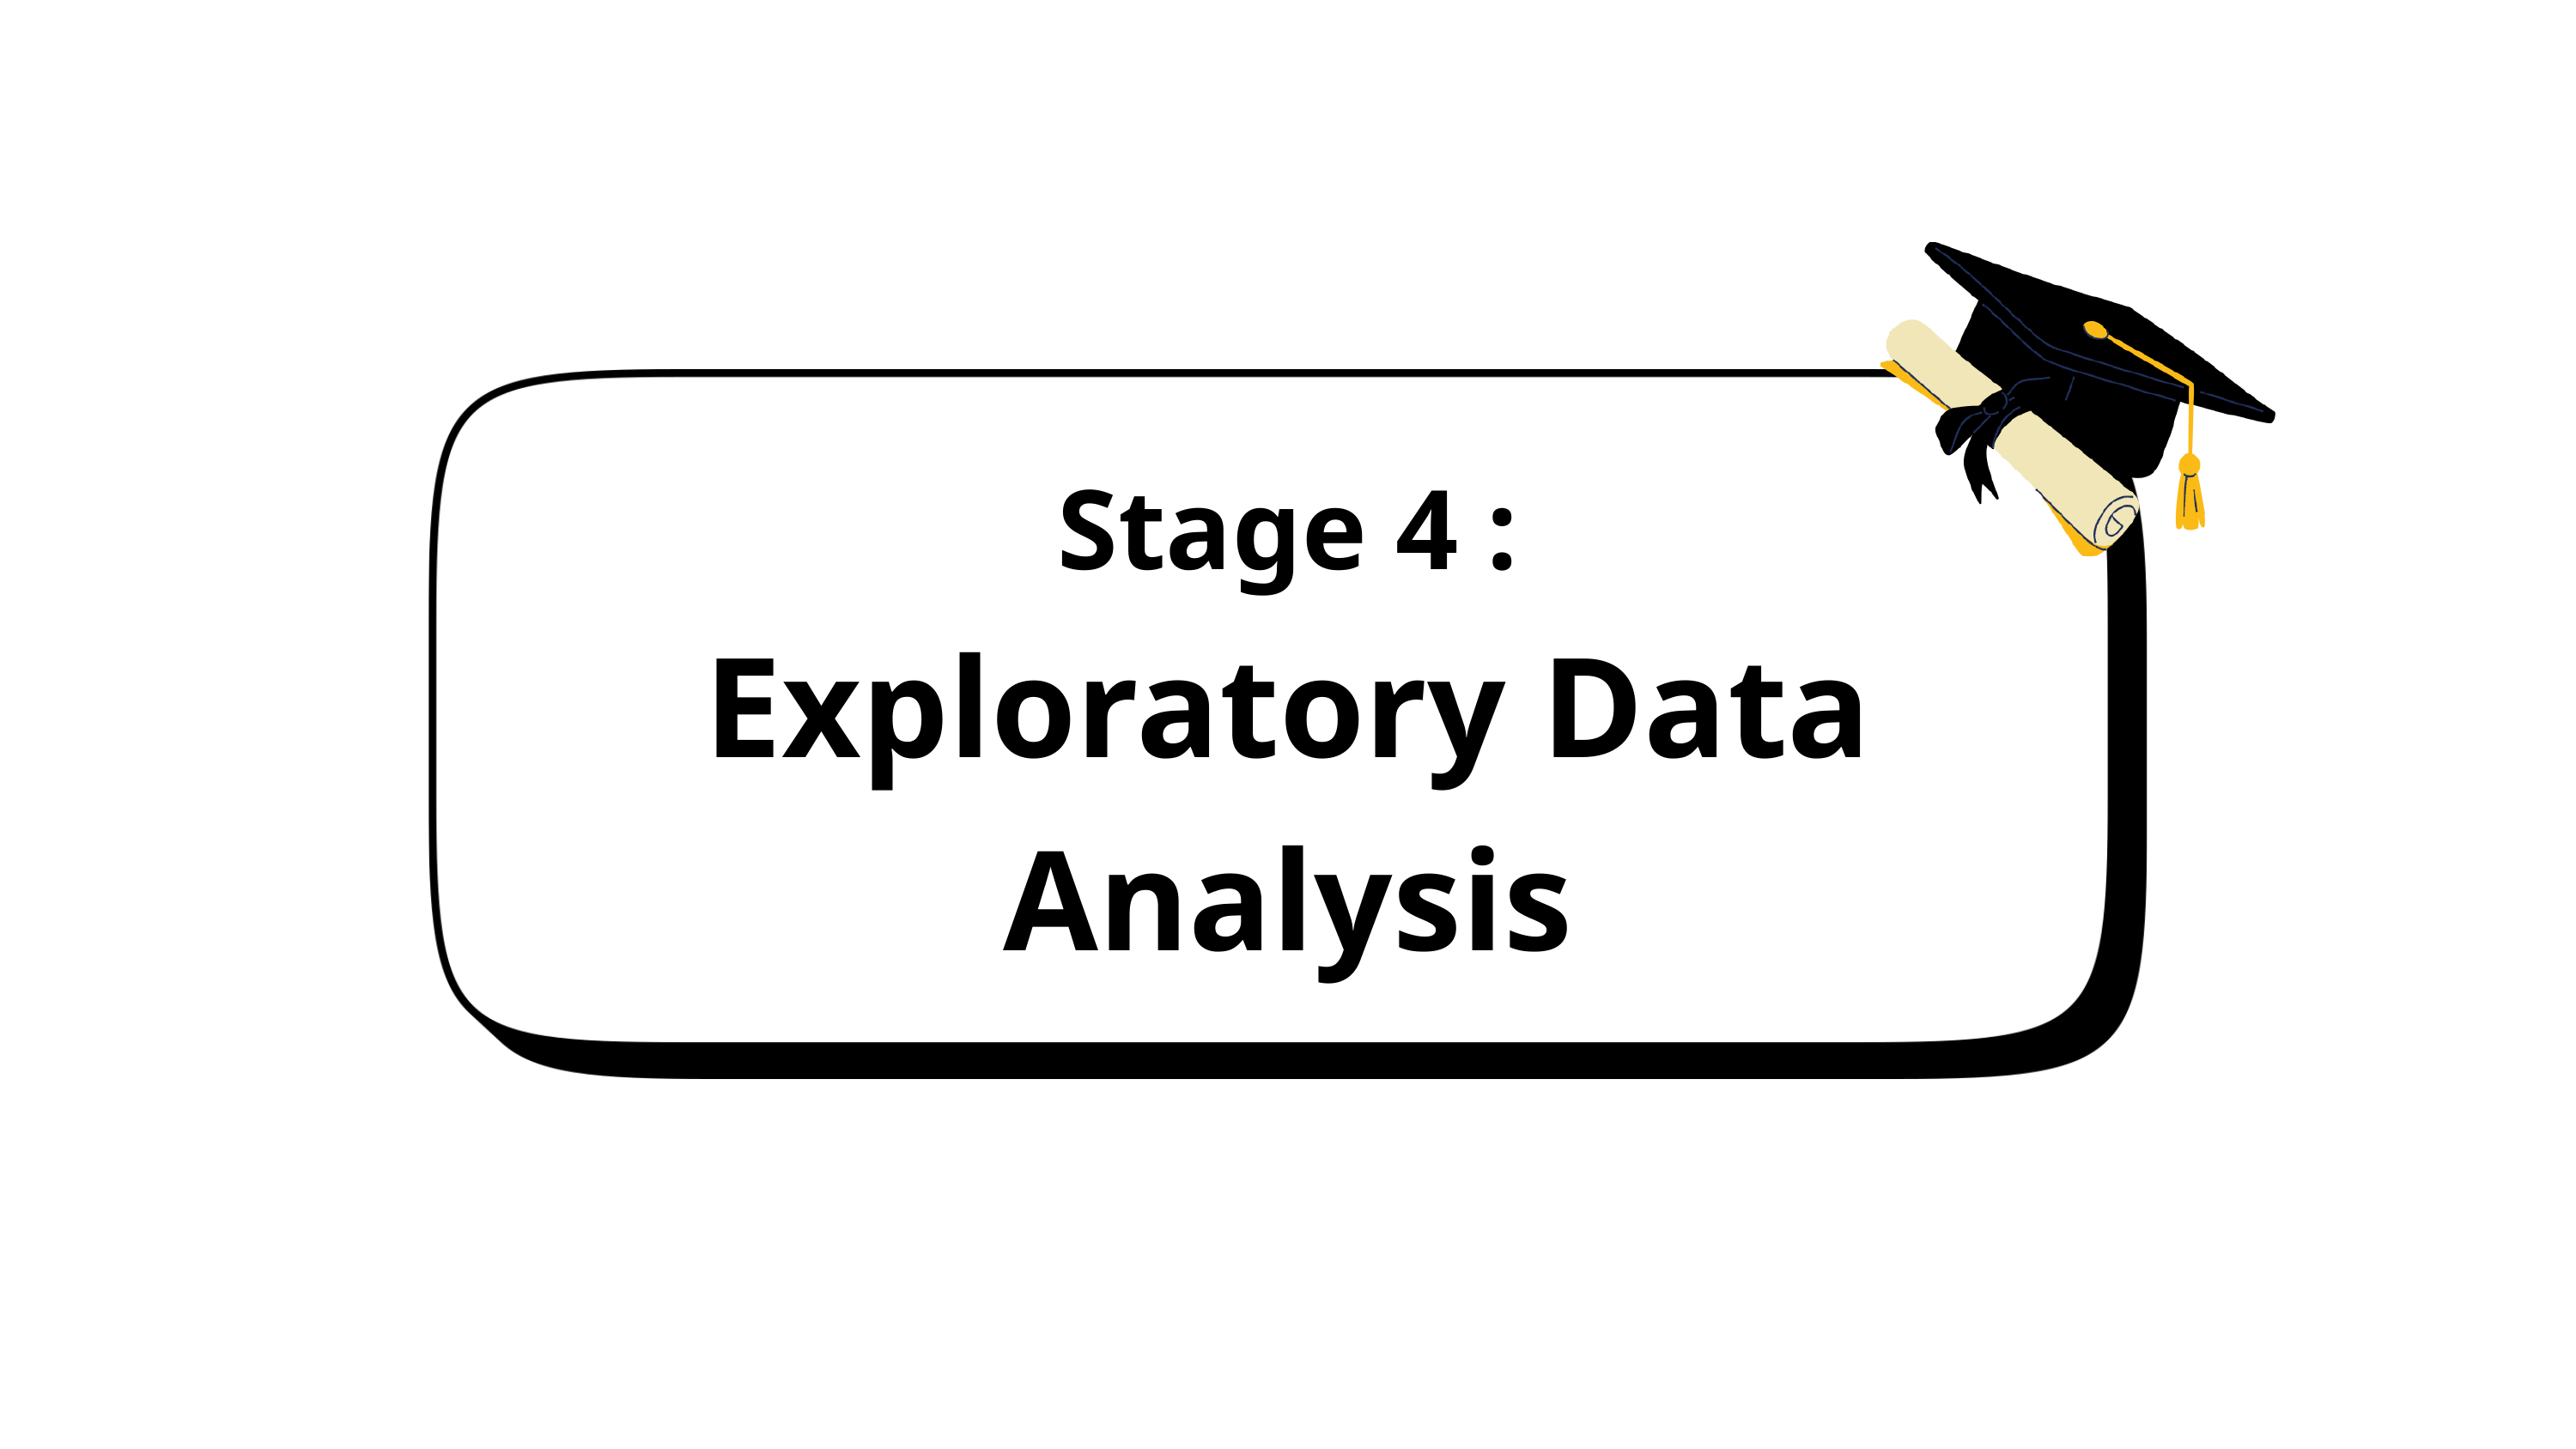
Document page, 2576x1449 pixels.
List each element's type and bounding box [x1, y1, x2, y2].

text_box [693, 451, 1883, 982]
text_box [1880, 242, 2275, 557]
text_box [428, 369, 2148, 1079]
